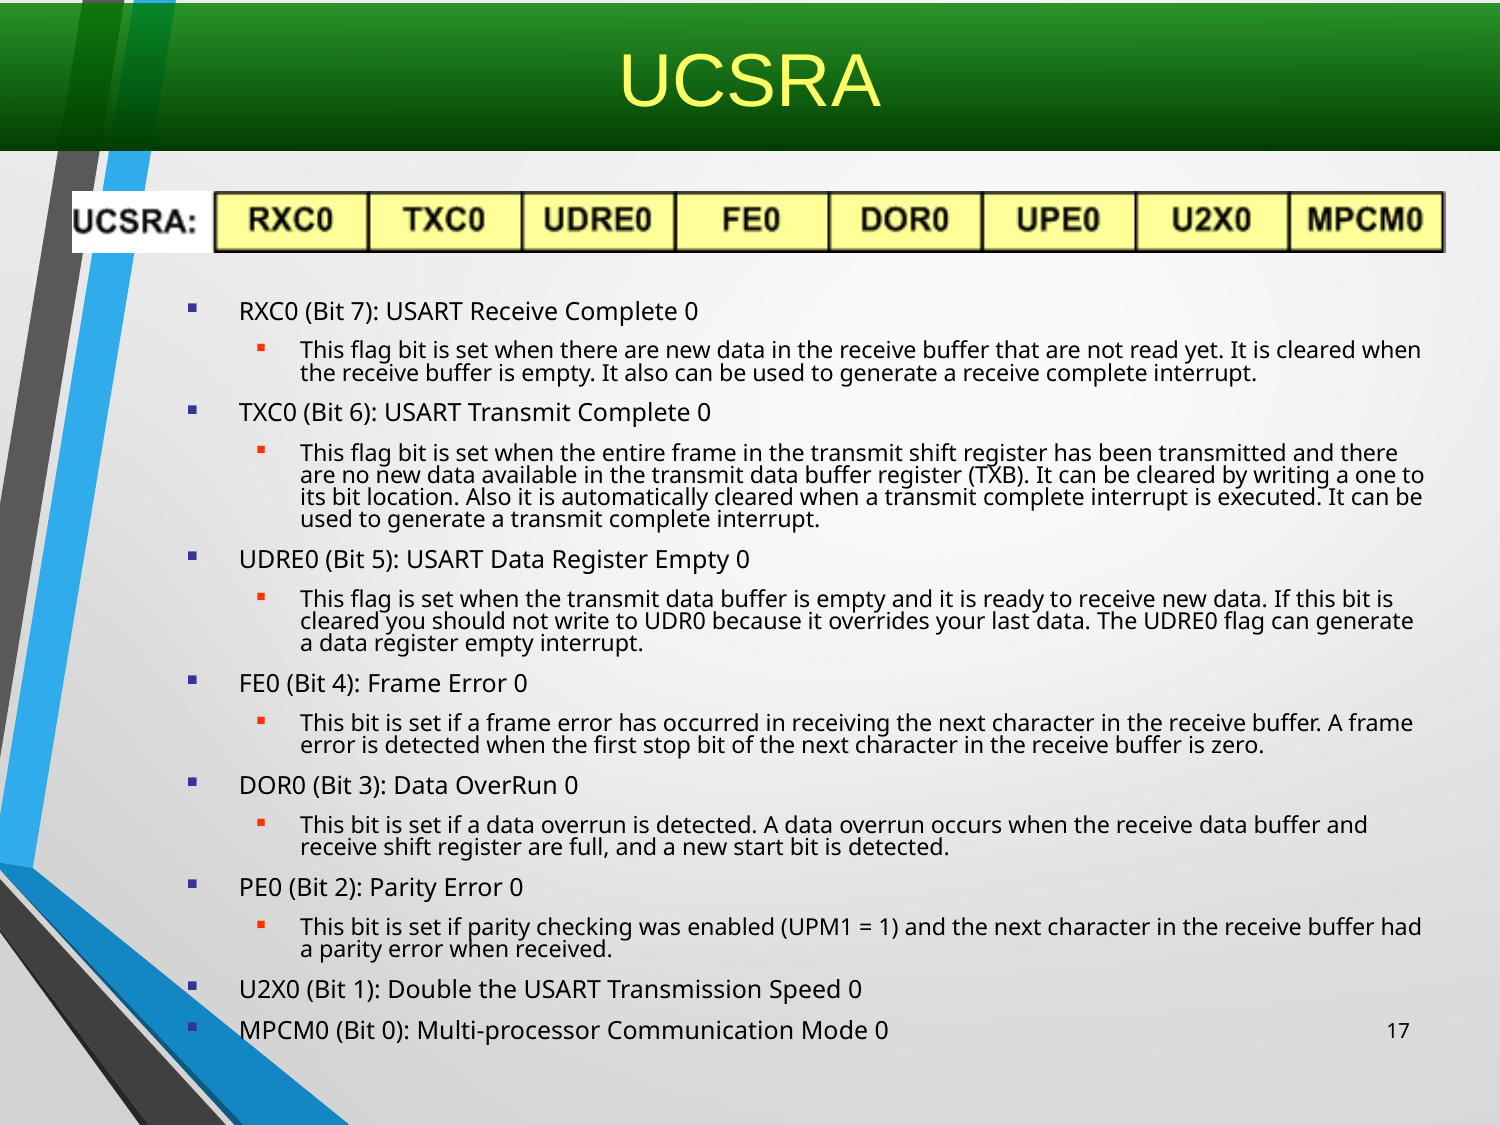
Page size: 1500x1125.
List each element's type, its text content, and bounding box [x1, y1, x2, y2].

list RXC0 (Bit 7): USART Receive Complete 0 This flag bit is set when there are new data in the receive buffer that are not read yet. It is cleared when the receive buffer is empty. It also can be used to generate a receive complete interrupt. TXC0 (Bit 6): USART Transmit Complete 0 This flag bit is set when the entire frame in the transmit shift register has been transmitted and there are no new data available in the transmit data buffer register (TXB). It can be cleared by writing a one to its bit location. Also it is automatically cleared when a transmit complete interrupt is executed. It can be used to generate a transmit complete interrupt. UDRE0 (Bit 5): USART Data Register Empty 0 This flag is set when the transmit data buffer is empty and it is ready to receive new data. If this bit is cleared you should not write to UDR0 because it overrides your last data. The UDRE0 flag can generate a data register empty interrupt. FE0 (Bit 4): Frame Error 0 This bit is set if a frame error has occurred in receiving the next character in the receive buffer. A frame error is detected when the first stop bit of the next character in the receive buffer is zero. DOR0 (Bit 3): Data OverRun 0 This bit is set if a data overrun is detected. A data overrun occurs when the receive data buffer and receive shift register are full, and a new start bit is detected. PE0 (Bit 2): Parity Error 0 This bit is set if parity checking was enabled (UPM1 = 1) and the next character in the receive buffer had a parity error when received. U2X0 (Bit 1): Double the USART Transmission Speed 0 MPCM0 (Bit 0): Multi-processor Communication Mode 0 [172, 292, 1446, 1053]
picture [72, 191, 1447, 253]
slide_number 17 [1354, 1001, 1425, 1062]
title UCSRA [0, 3, 1500, 151]
